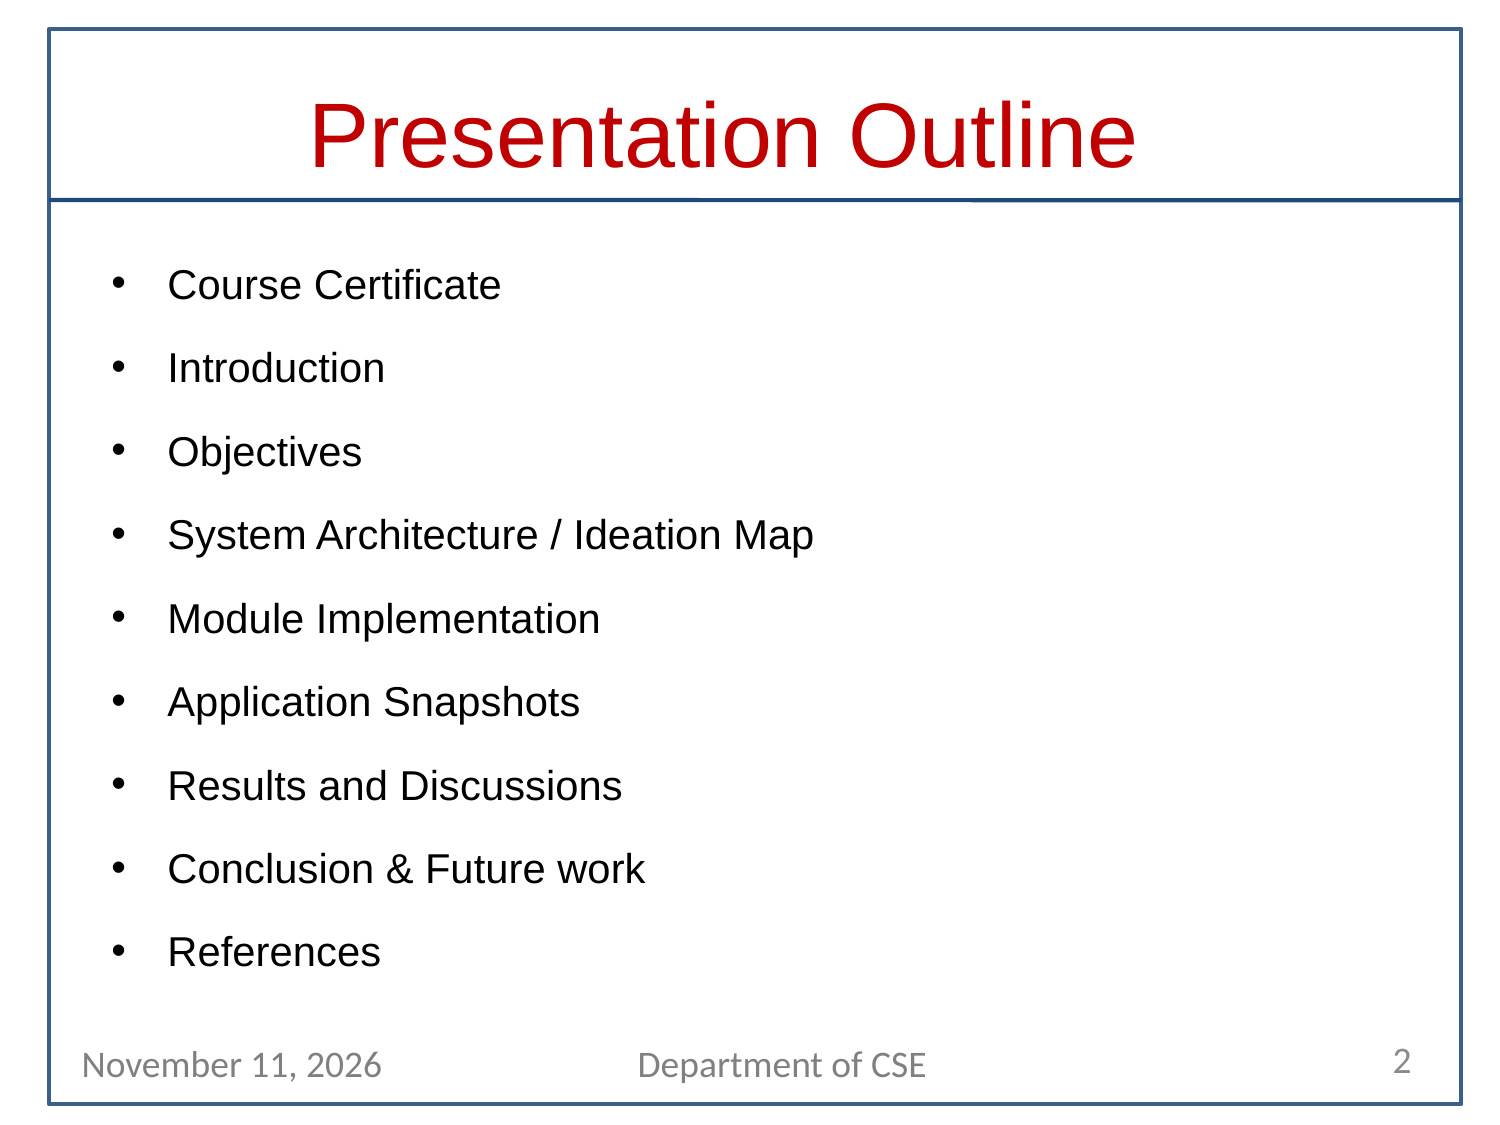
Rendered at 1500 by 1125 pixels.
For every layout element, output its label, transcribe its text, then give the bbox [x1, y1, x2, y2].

title Presentation Outline [49, 37, 1399, 225]
text_box 13 April 2022 [66, 1032, 817, 1093]
text_box Department of CSE [817, 1032, 1013, 1093]
slide_number 2 [1371, 991, 1427, 1125]
list Course Certificate Introduction Objectives System Architecture / Ideation Map Module Implementation Application Snapshots Results and Discussions Conclusion & Future work References [96, 224, 1138, 1033]
